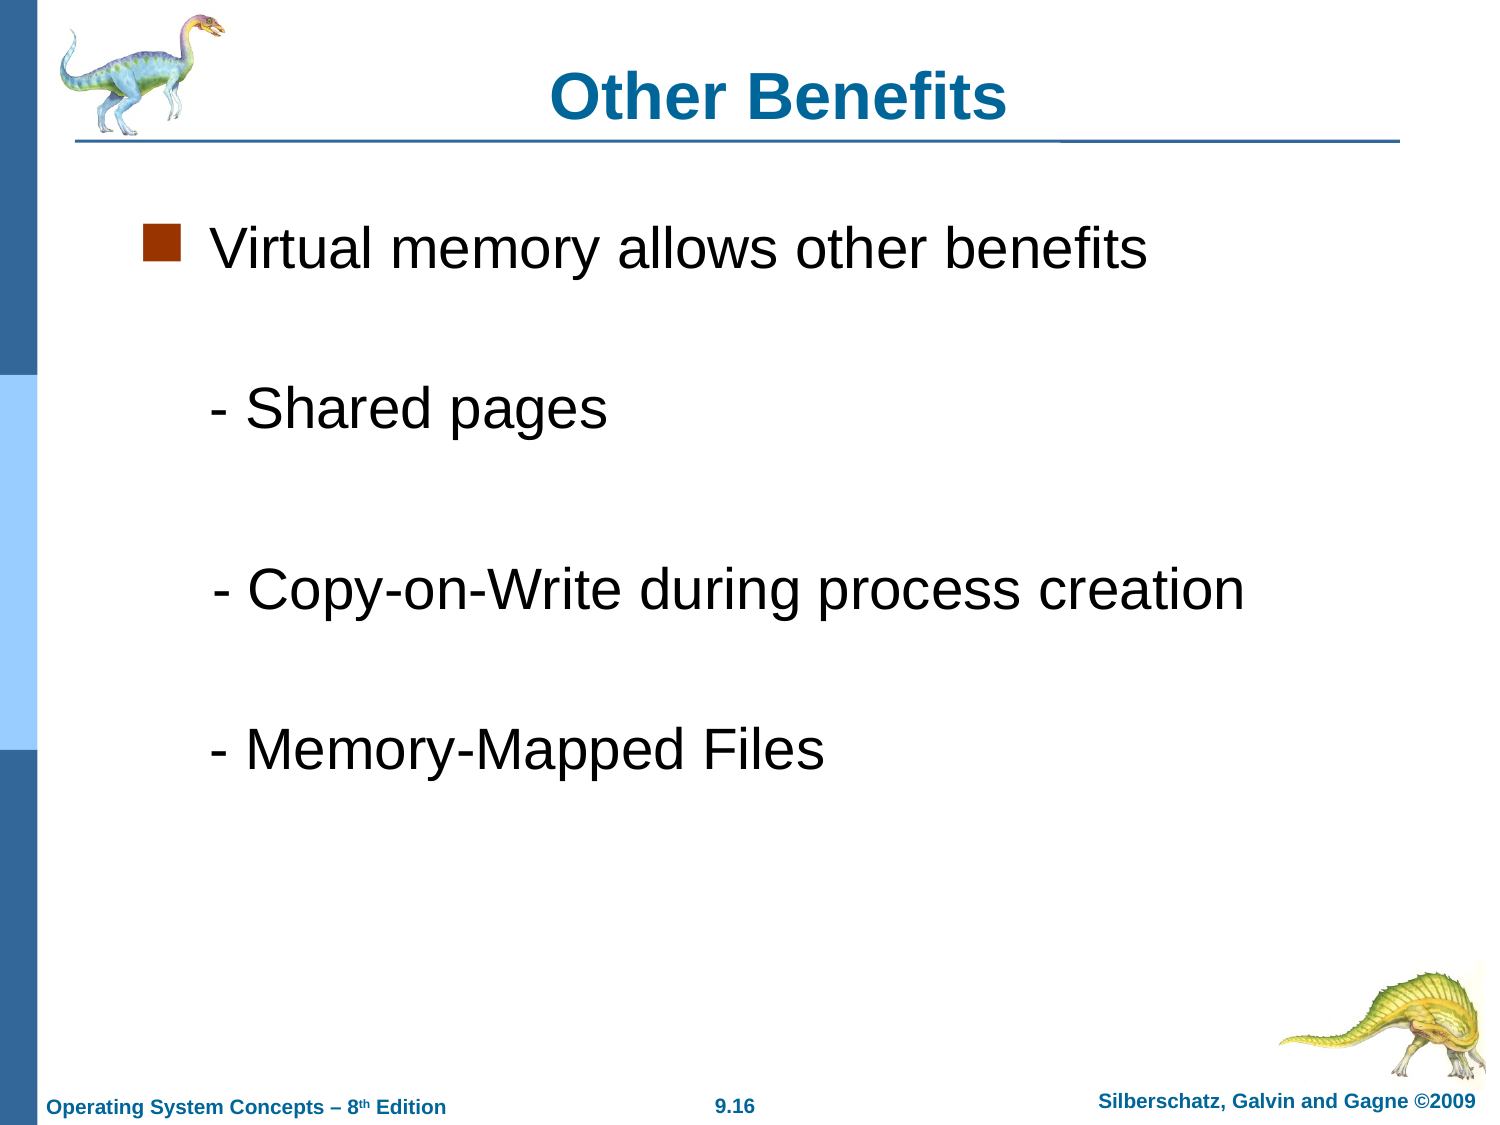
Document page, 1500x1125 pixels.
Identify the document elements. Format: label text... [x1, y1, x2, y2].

title Other Benefits [134, 45, 1425, 141]
picture [1275, 959, 1486, 1090]
picture [46, 0, 243, 149]
list Virtual memory allows other benefits - Shared pages - Copy-on-Write during process creation - Memory-Mapped Files [132, 202, 1483, 946]
